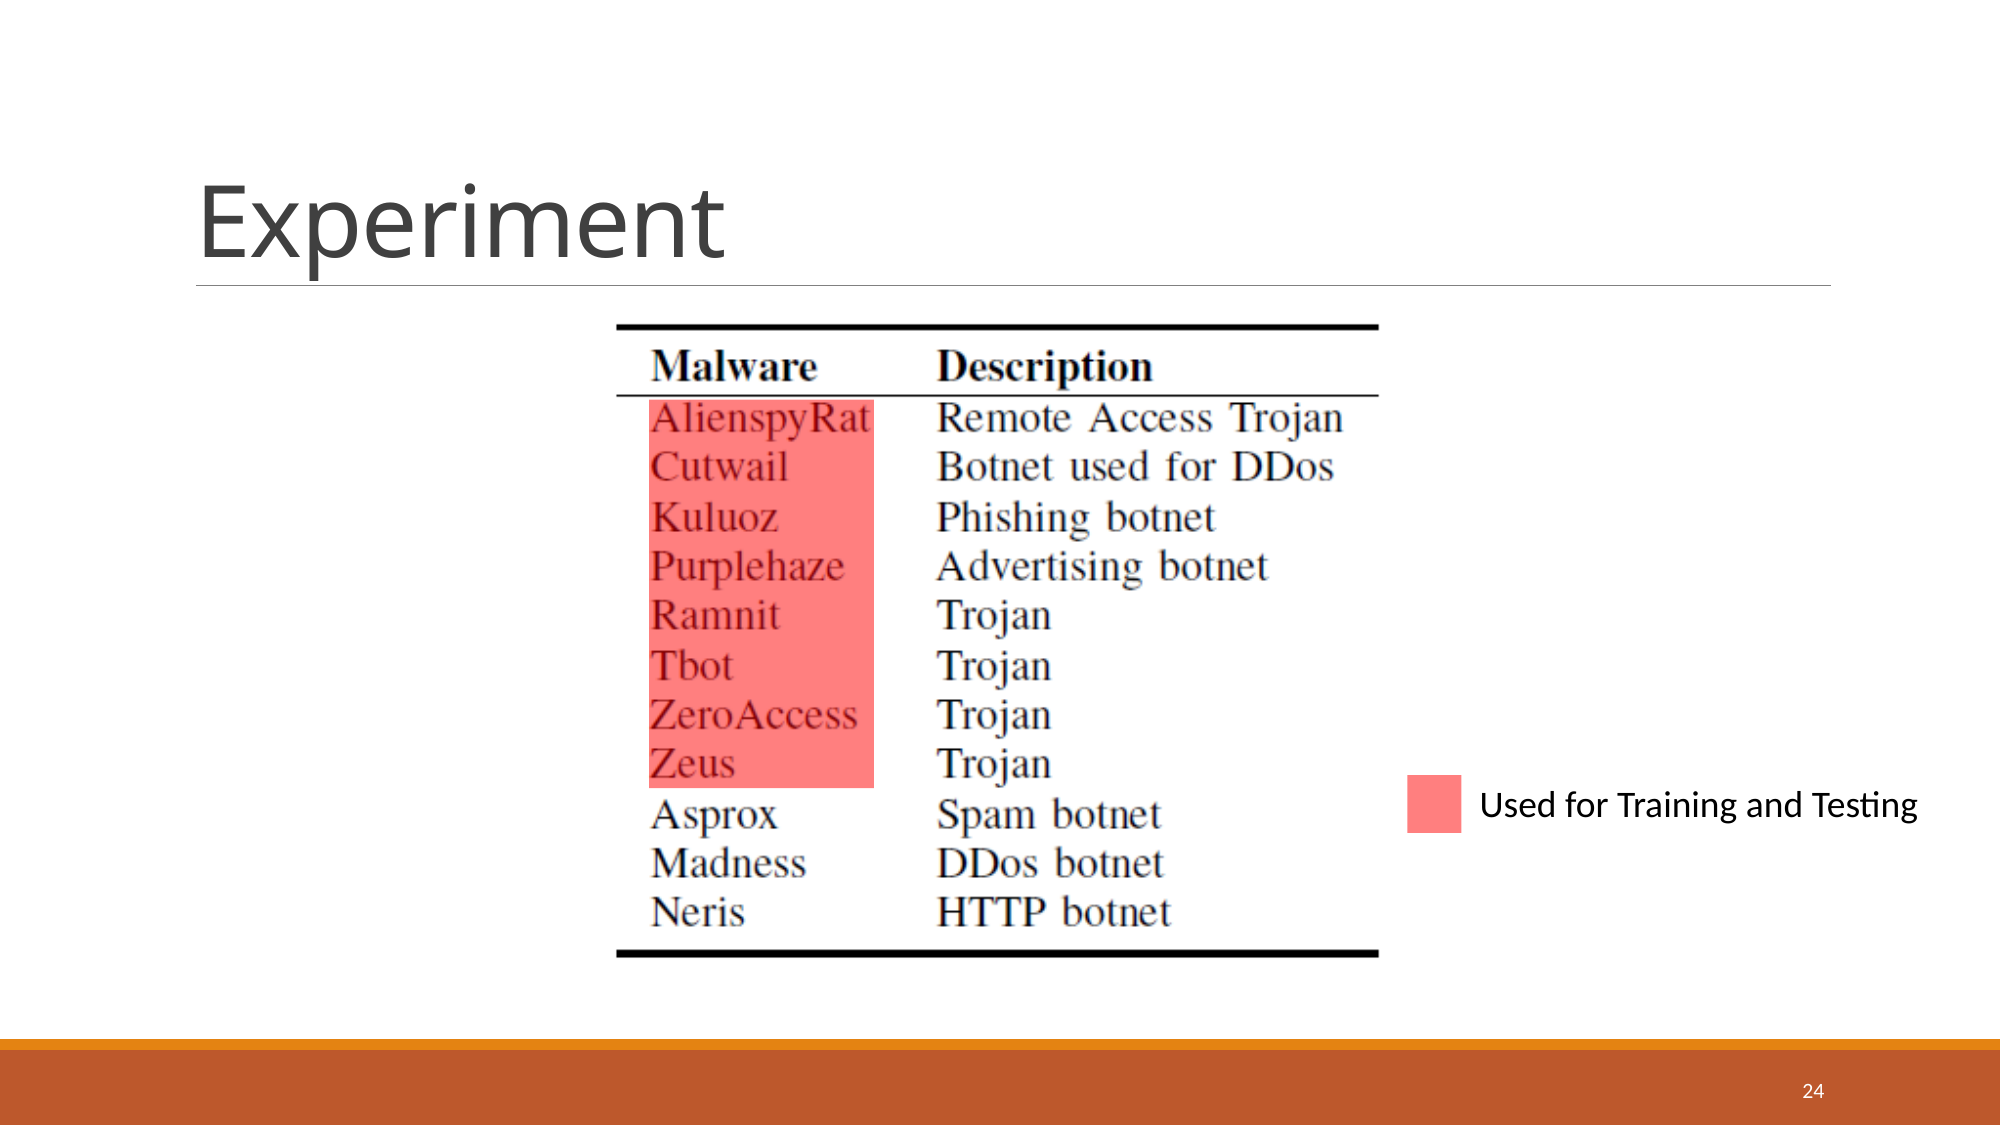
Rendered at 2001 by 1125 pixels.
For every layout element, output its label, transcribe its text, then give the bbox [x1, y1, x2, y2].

title Experiment [180, 47, 1830, 285]
text_box Used for Training and Testing [1464, 772, 1934, 833]
text_box [1407, 775, 1462, 833]
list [612, 316, 1388, 961]
slide_number 24 [1624, 1059, 1840, 1120]
